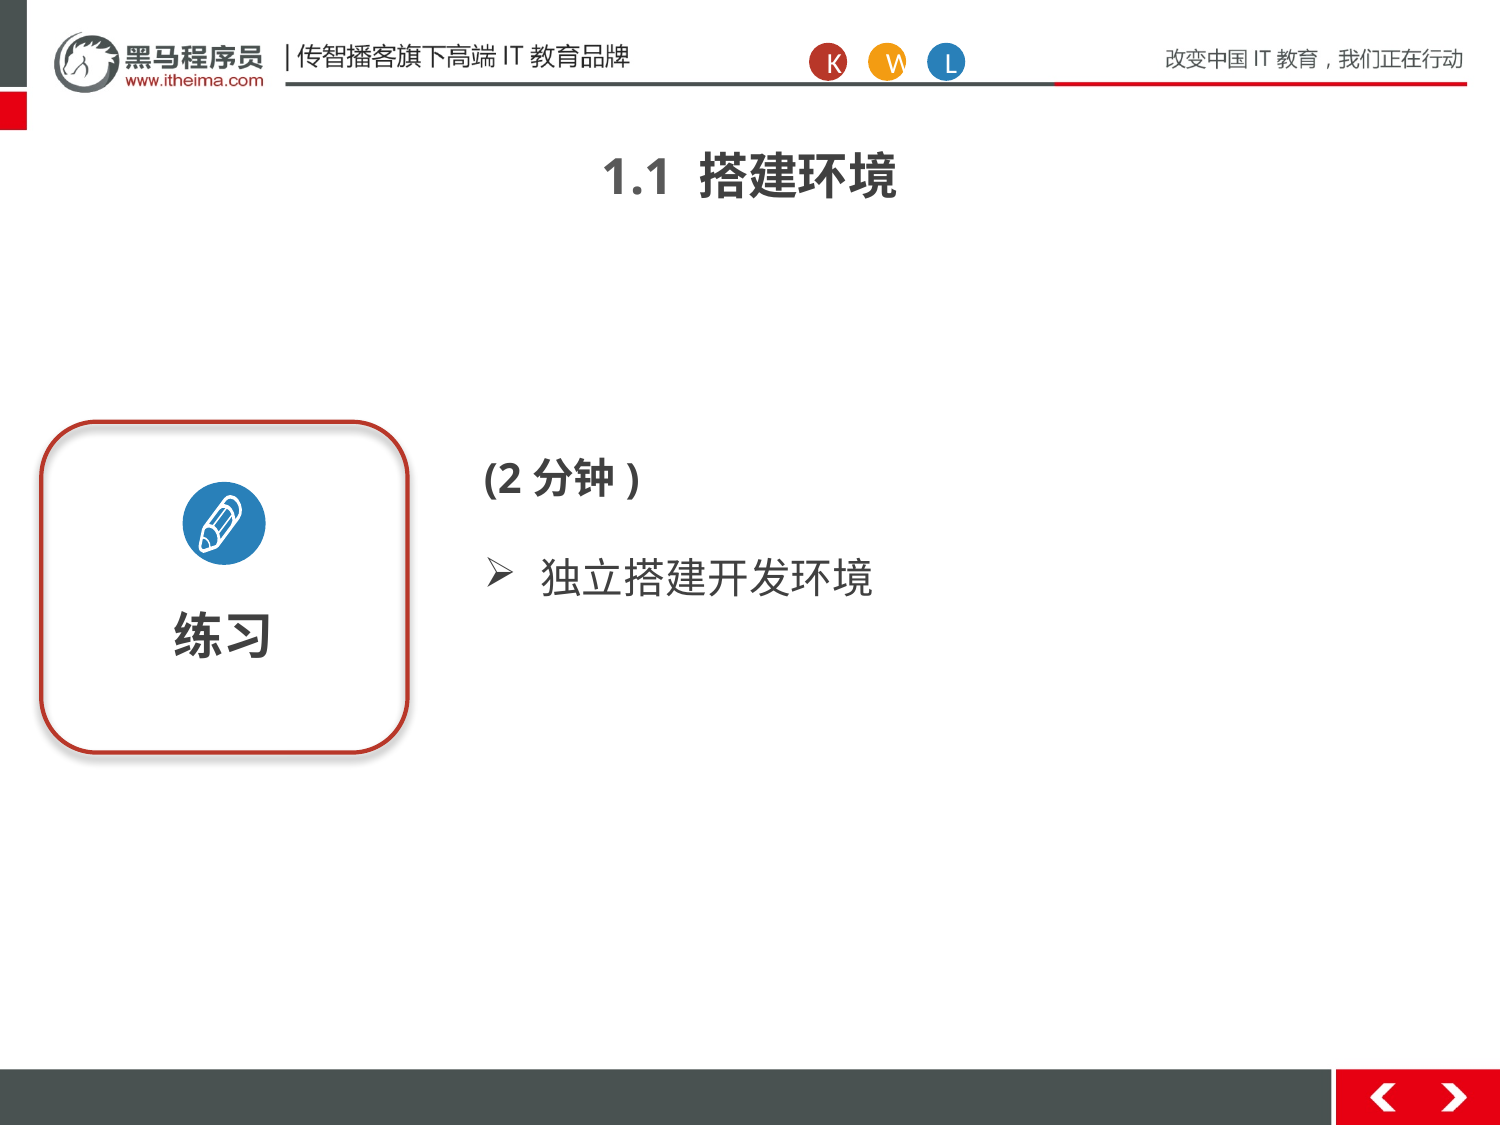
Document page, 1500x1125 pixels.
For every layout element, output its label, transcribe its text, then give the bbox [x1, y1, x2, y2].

text_box (2分钟) 独立搭建开发环境 [469, 444, 1344, 610]
text_box W [866, 40, 909, 83]
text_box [41, 421, 408, 753]
text_box K [806, 40, 850, 83]
text_box L [925, 40, 968, 83]
picture [0, 0, 1500, 137]
picture [0, 209, 1500, 1125]
text_box 1.1 搭建环境 [0, 137, 1500, 209]
